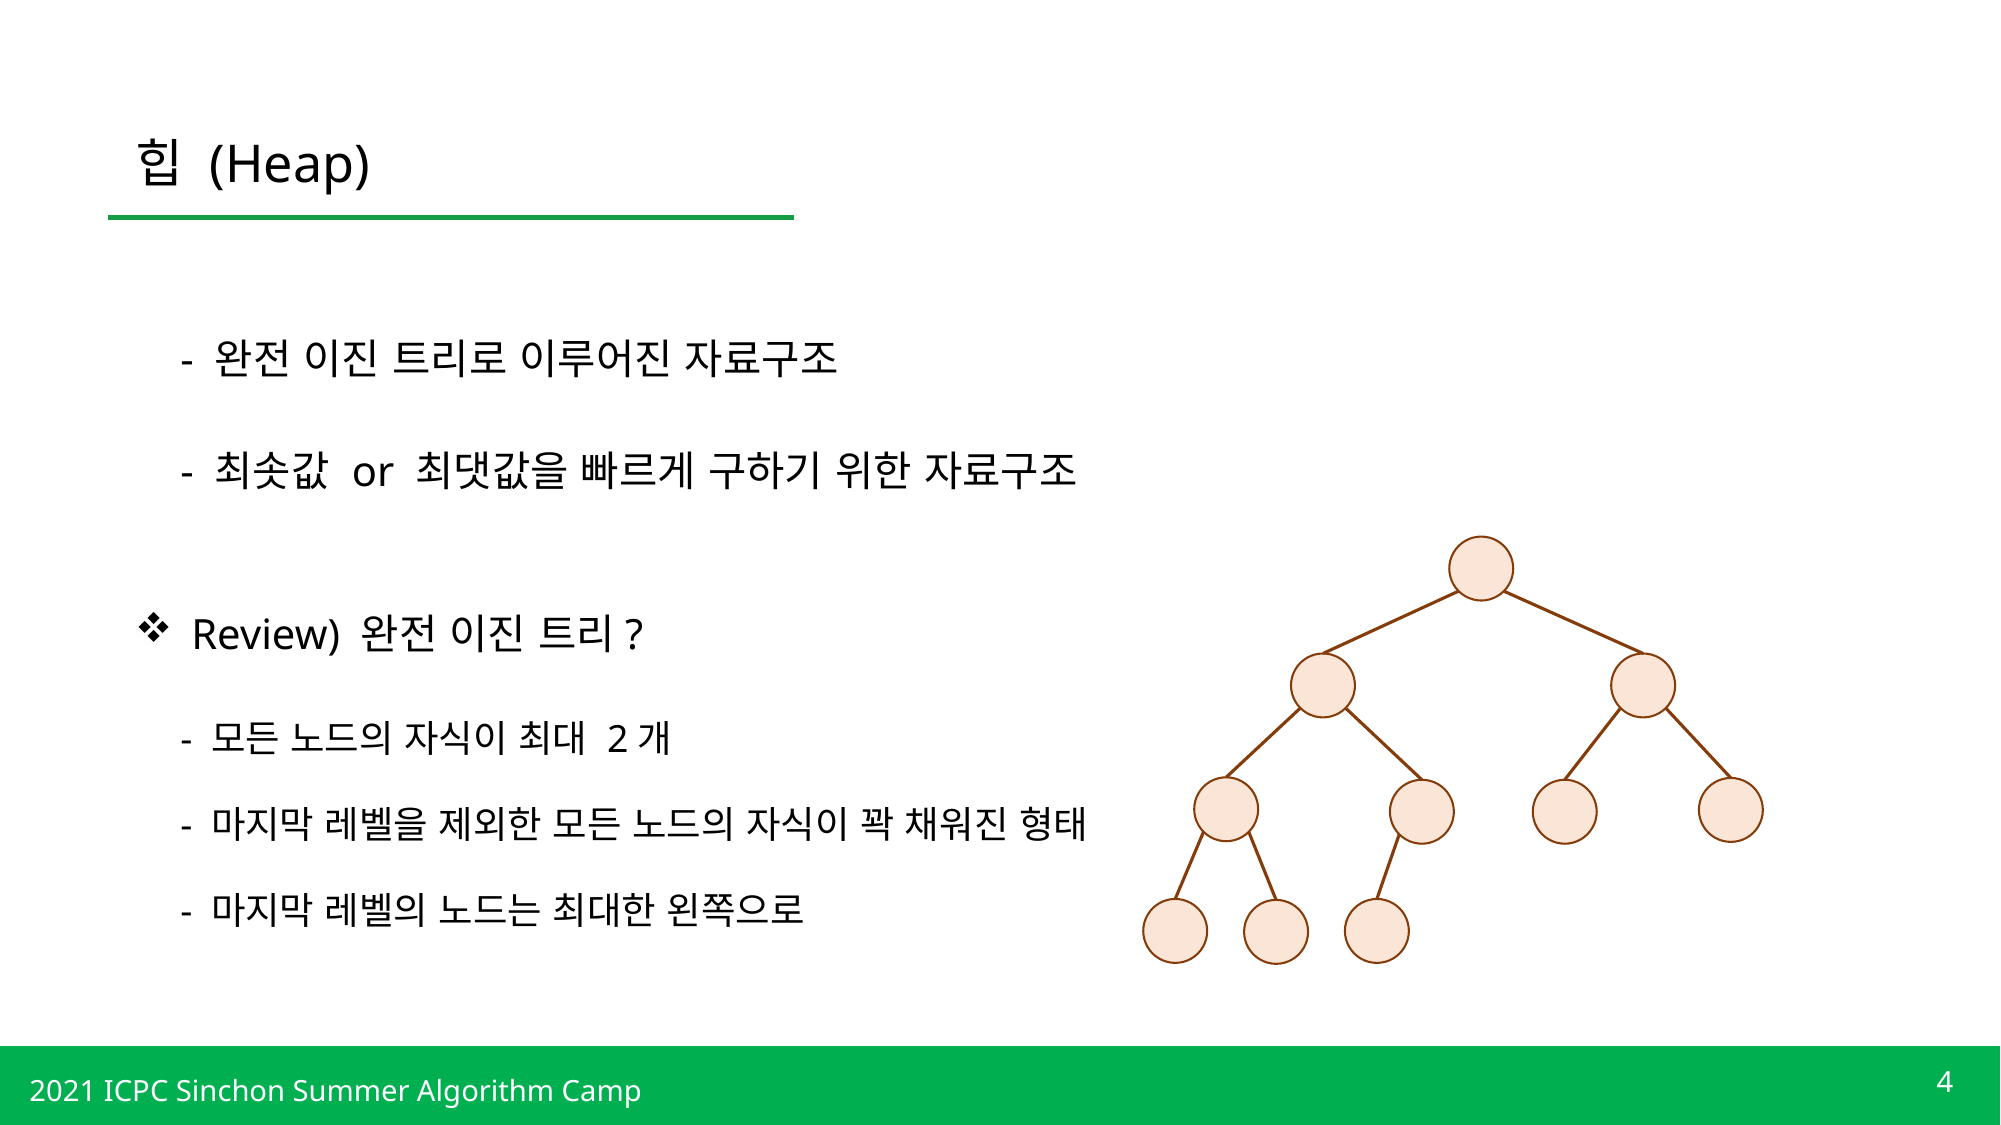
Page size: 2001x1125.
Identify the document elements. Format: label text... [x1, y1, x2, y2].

text_box [1243, 898, 1310, 965]
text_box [1345, 707, 1422, 780]
text_box - 완전 이진 트리로 이루어진 자료구조 [165, 325, 1079, 391]
text_box [1142, 898, 1209, 964]
text_box [1610, 652, 1677, 719]
slide_number 4 [1817, 1053, 1969, 1114]
text_box 힙 (Heap) [120, 123, 852, 201]
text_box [1503, 591, 1644, 654]
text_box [1175, 831, 1204, 899]
text_box [1343, 898, 1410, 964]
text_box [1531, 778, 1598, 845]
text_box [1226, 707, 1301, 778]
text_box [1193, 776, 1260, 843]
text_box 2021 ICPC Sinchon Summer Algorithm Camp [14, 1064, 880, 1115]
text_box - 마지막 레벨의 노드는 최대한 왼쪽으로 [165, 879, 1148, 940]
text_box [1322, 591, 1459, 654]
text_box [1697, 776, 1764, 843]
text_box - 모든 노드의 자식이 최대 2개 [165, 707, 1079, 768]
text_box [0, 1046, 2000, 1125]
text_box - 마지막 레벨을 제외한 모든 노드의 자식이 꽉 채워진 형태 [165, 793, 1148, 854]
text_box [1388, 778, 1455, 845]
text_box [1665, 708, 1731, 778]
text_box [1376, 834, 1400, 899]
text_box [1448, 535, 1515, 602]
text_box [1248, 831, 1276, 900]
text_box [1289, 652, 1356, 719]
text_box Review) 완전 이진 트리? [120, 600, 1033, 666]
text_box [1564, 707, 1621, 780]
text_box - 최솟값 or 최댓값을 빠르게 구하기 위한 자료구조 [165, 437, 1500, 502]
